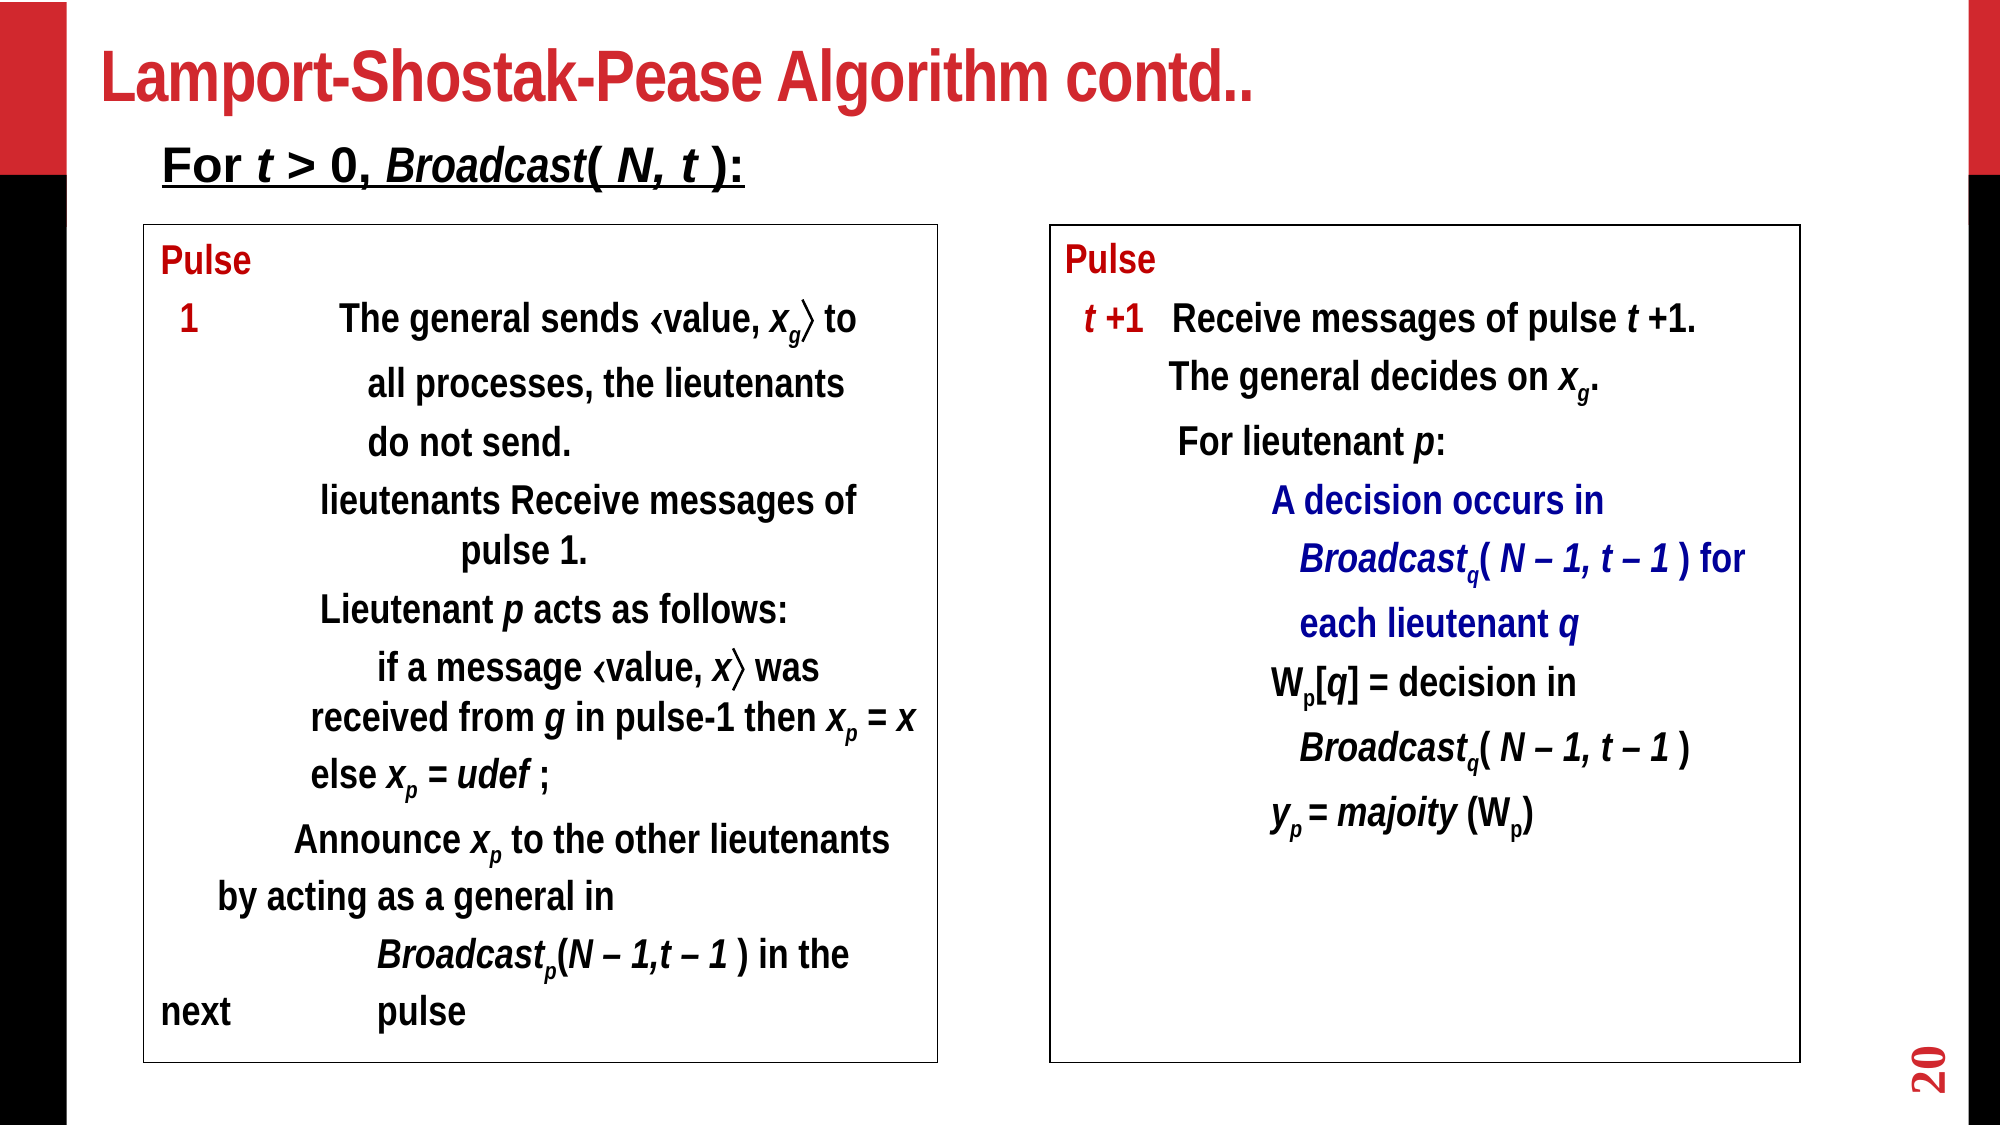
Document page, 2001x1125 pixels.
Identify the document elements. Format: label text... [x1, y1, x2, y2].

list Pulse 1 The general sends value, xg to all processes, the lieutenants do not send. lieutenants Receive messages of pulse 1. Lieutenant p acts as follows: if a message value, x was received from g in pulse-1 then xp = x else xp = udef ; Announce xp to the other lieutenants by acting as a general in Broadcastp(N – 1,t – 1 ) in the next pulse [143, 224, 938, 1063]
slide_number 20 [1899, 996, 1950, 1113]
text_box For t > 0, Broadcast( N, t ): [146, 124, 760, 200]
text_box Pulse t +1 Receive messages of pulse t +1. The general decides on xg. For lieutenant p: A decision occurs in Broadcastq( N – 1, t – 1 ) for each lieutenant q Wp[q] = decision in Broadcastq( N – 1, t – 1 ) yp = majoity (Wp) [1049, 224, 1800, 1063]
title Lamport-Shostak-Pease Algorithm contd.. [83, 25, 1950, 125]
